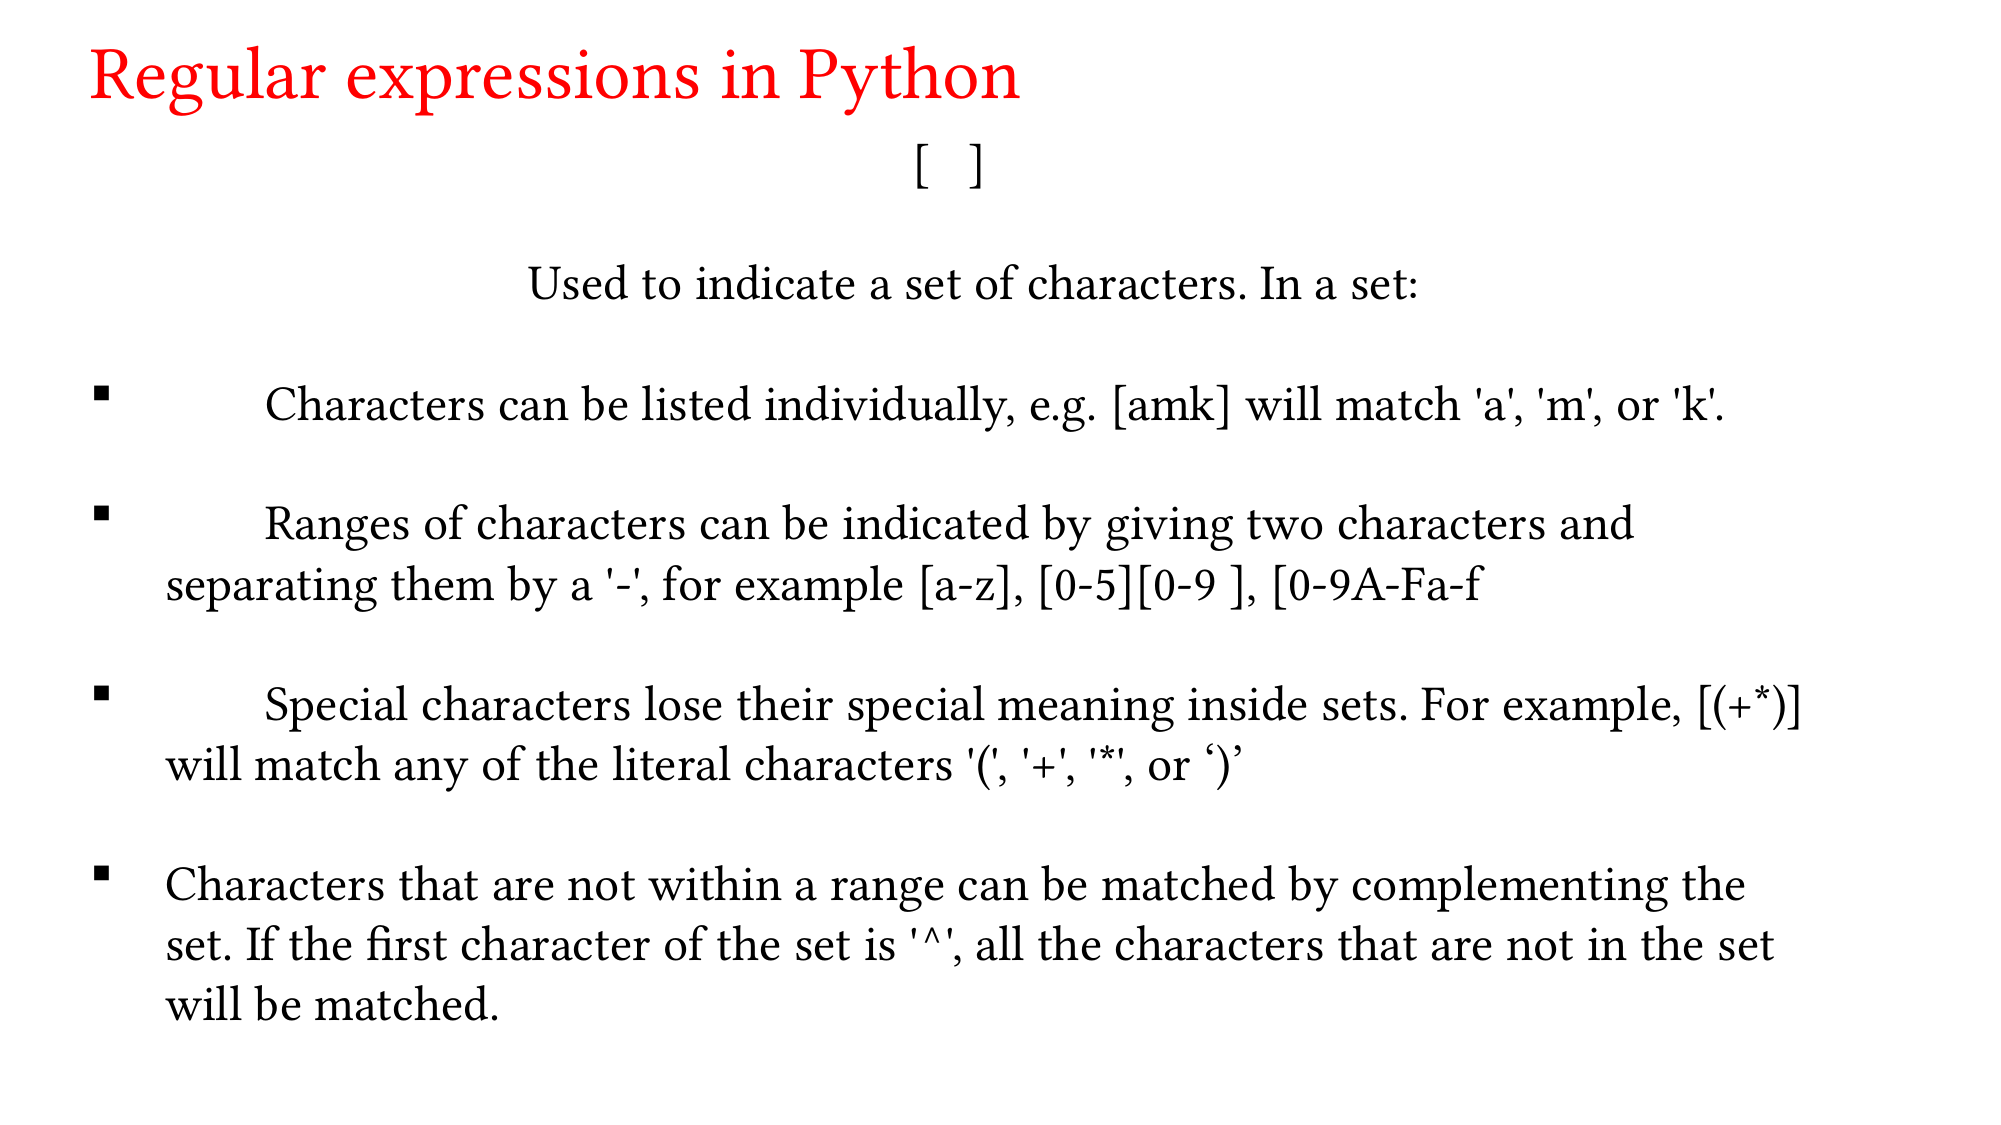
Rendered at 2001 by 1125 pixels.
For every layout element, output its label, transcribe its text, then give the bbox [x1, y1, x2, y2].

text_box Regular expressions in Python [75, 16, 1076, 122]
text_box [ ] Used to indicate a set of characters. In a set: Characters can be listed individually, e.g. [amk] will match 'a', 'm', or 'k'. Ranges of characters can be indicated by giving two characters and separating them by a '-', for example [a-z], [0-5][0-9 ], [0-9A-Fa-f Special characters lose their special meaning inside sets. For example, [(+*)] will match any of the literal characters '(', '+', '*', or ‘)’ Characters that are not within a range can be matched by complementing the set. If the first character of the set is '^', all the characters that are not in the set will be matched. [75, 122, 1823, 1038]
